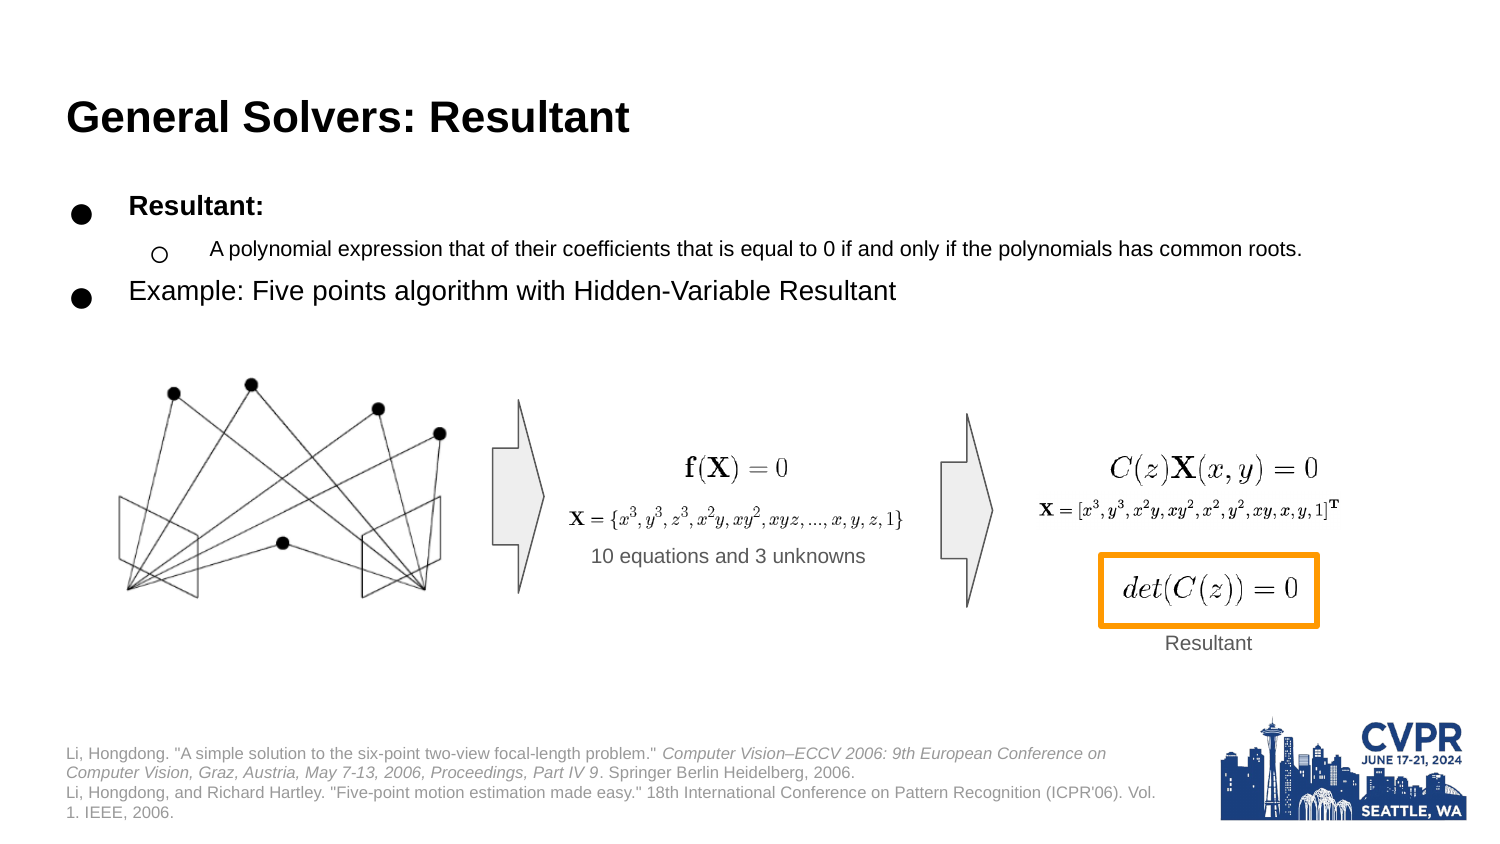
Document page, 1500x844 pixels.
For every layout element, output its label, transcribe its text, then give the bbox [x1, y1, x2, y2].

picture [1110, 454, 1318, 486]
text_box 10 equations and 3 unknowns [575, 538, 884, 580]
picture [685, 455, 787, 484]
picture [1122, 574, 1298, 606]
text_box Li, Hongdong. "A simple solution to the six-point two-view focal-length problem." Computer Vision–ECCV 2006: 9th European Conference on Computer Vision, Graz, Austria, May 7-13, 2006, Proceedings, Part IV 9. Springer Berlin Heidelberg, 2006. Li, Hongdong, and Richard Hartley. "Five-point motion estimation made easy." 18th International Conference on Pattern Recognition (ICPR'06). Vol. 1. IEEE, 2006. [51, 727, 1186, 838]
text_box [1101, 554, 1317, 626]
picture [569, 506, 903, 530]
picture [111, 374, 451, 600]
picture [1198, 707, 1487, 829]
picture [1035, 490, 1341, 530]
list Resultant: A polynomial expression that of their coefficients that is equal to 0 if and only if the polynomials has common roots. Example: Five points algorithm with Hidden-Variable Resultant [38, 172, 1451, 839]
title General Solvers: Resultant [51, 72, 1449, 167]
text_box Resultant [1149, 616, 1286, 667]
text_box [941, 413, 993, 608]
text_box [492, 399, 545, 594]
